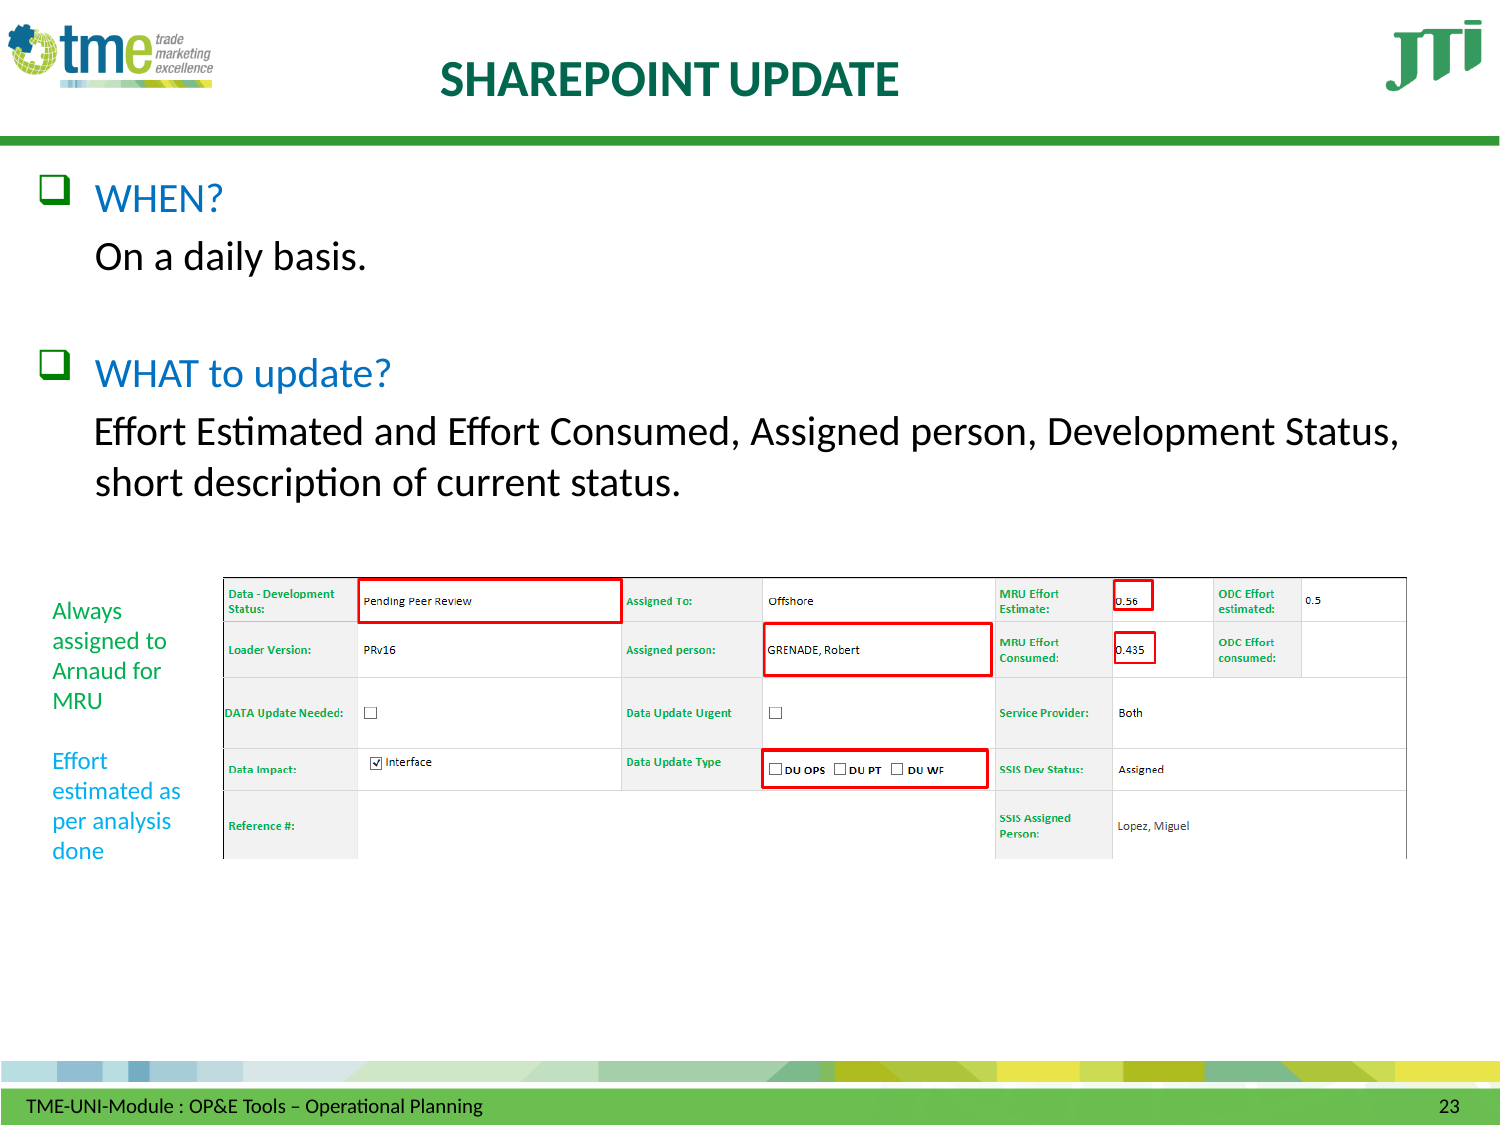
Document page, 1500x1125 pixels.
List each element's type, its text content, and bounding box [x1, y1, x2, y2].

text_box Effort estimated as per analysis done [37, 737, 225, 872]
picture [221, 577, 1408, 859]
picture [0, 16, 220, 96]
text_box Always assigned to Arnaud for MRU [37, 587, 216, 722]
picture [1, 1061, 1500, 1125]
list WHEN? On a daily basis. WHAT to update? Effort Estimated and Effort Consumed, Assigned person, Development Status, short description of current status. [21, 163, 1475, 1049]
text_box SharePoint UPDATE [424, 37, 963, 115]
picture [1384, 16, 1484, 93]
